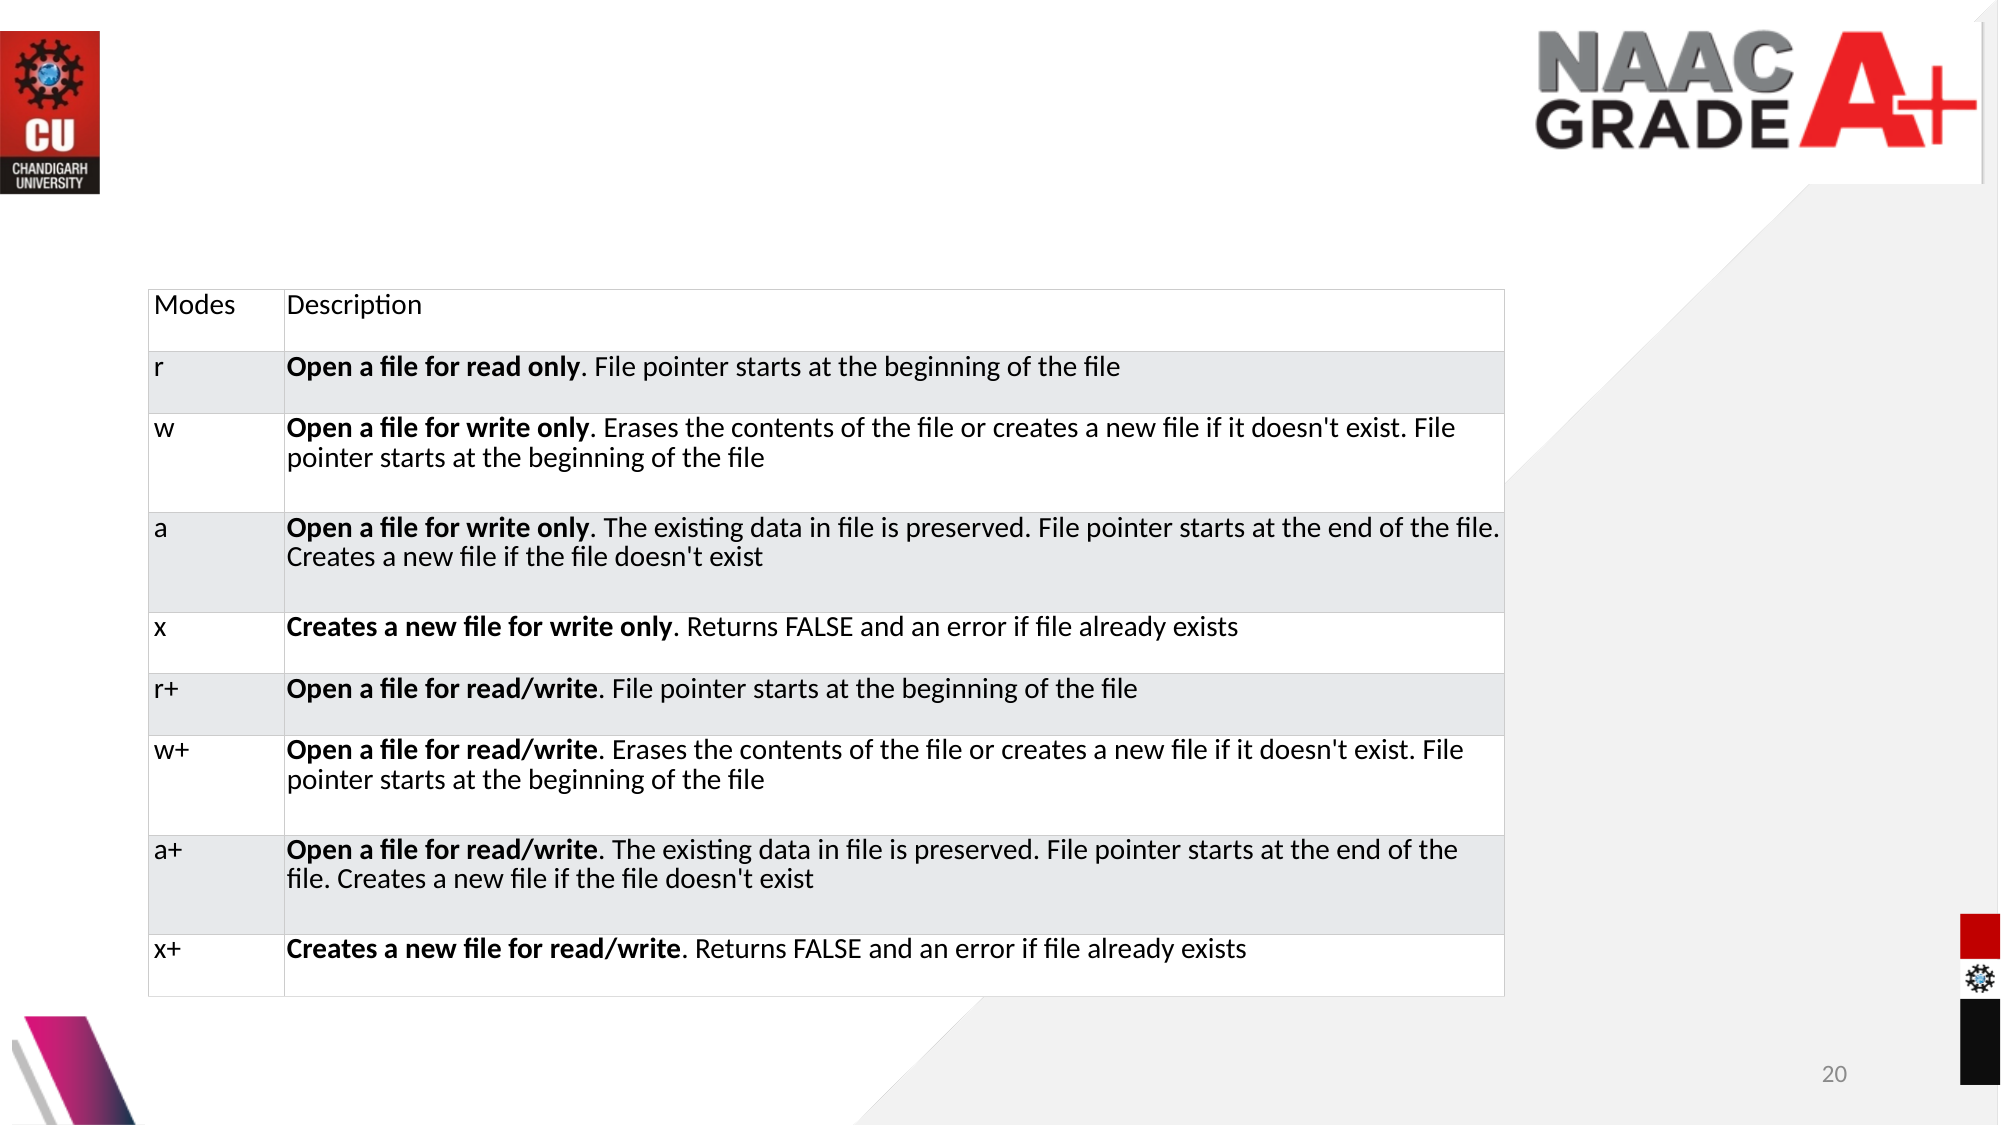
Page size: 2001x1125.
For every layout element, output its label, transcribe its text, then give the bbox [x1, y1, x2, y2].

table_cell a [149, 513, 284, 612]
slide_number 20 [1412, 1042, 1863, 1103]
table_cell Creates a new file for read/write. Returns FALSE and an error if file already exists [285, 935, 1504, 996]
table_cell Open a file for read/write. File pointer starts at the beginning of the file [285, 674, 1504, 735]
table_cell x+ [149, 935, 284, 996]
table_header Modes [149, 290, 284, 351]
table_cell r+ [149, 674, 284, 735]
table_cell w+ [149, 736, 284, 835]
table_cell Creates a new file for write only. Returns FALSE and an error if file already exists [285, 613, 1504, 673]
table_cell Open a file for read only. File pointer starts at the beginning of the file [285, 352, 1504, 413]
table_cell Open a file for write only. Erases the contents of the file or creates a new file if it doesn't exist. File pointer starts at the beginning of the file [285, 414, 1504, 512]
table_cell x [149, 613, 284, 673]
table_cell r [149, 352, 284, 413]
table_cell Open a file for write only. The existing data in file is preserved. File pointer starts at the end of the file. Creates a new file if the file doesn't exist [285, 513, 1504, 612]
table_cell w [149, 414, 284, 512]
table_cell Open a file for read/write. Erases the contents of the file or creates a new file if it doesn't exist. File pointer starts at the beginning of the file [285, 736, 1504, 835]
picture [0, 0, 2001, 1125]
table_header Description [285, 290, 1504, 351]
table_cell a+ [149, 836, 284, 934]
table_cell Open a file for read/write. The existing data in file is preserved. File pointer starts at the end of the file. Creates a new file if the file doesn't exist [285, 836, 1504, 934]
